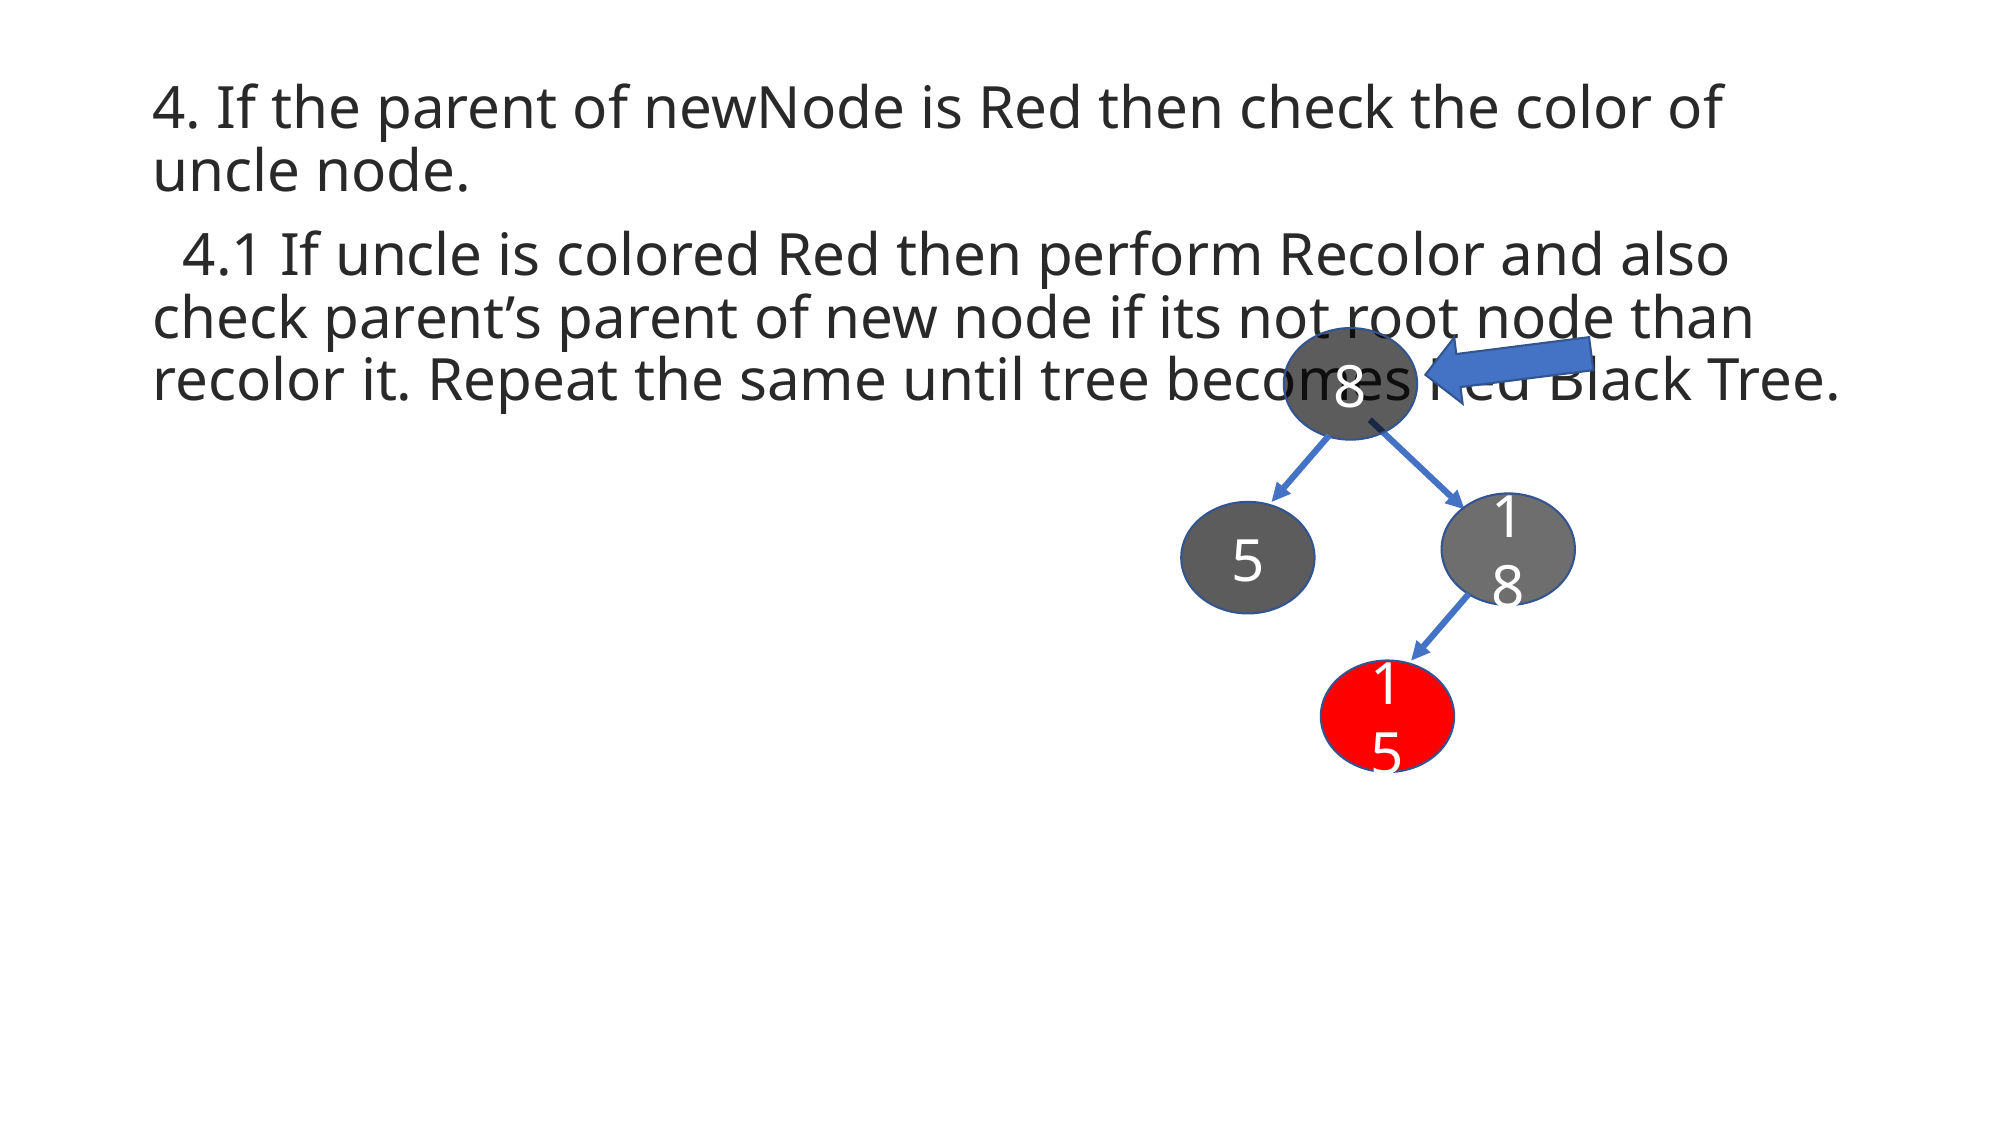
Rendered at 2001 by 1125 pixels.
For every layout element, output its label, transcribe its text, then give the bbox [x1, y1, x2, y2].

list 4. If the parent of newNode is Red then check the color of uncle node. 4.1 If uncle is colored Red then perform Recolor and also check parent’s parent of new node if its not root node than recolor it. Repeat the same until tree becomes Red Black Tree. [137, 70, 1863, 879]
text_box 15 [1319, 659, 1456, 774]
text_box 5 [1180, 500, 1316, 615]
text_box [1369, 419, 1465, 510]
text_box 18 [1440, 492, 1576, 607]
text_box 8 [1282, 327, 1419, 441]
text_box [1423, 334, 1595, 406]
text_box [1411, 593, 1469, 661]
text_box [1271, 435, 1330, 502]
